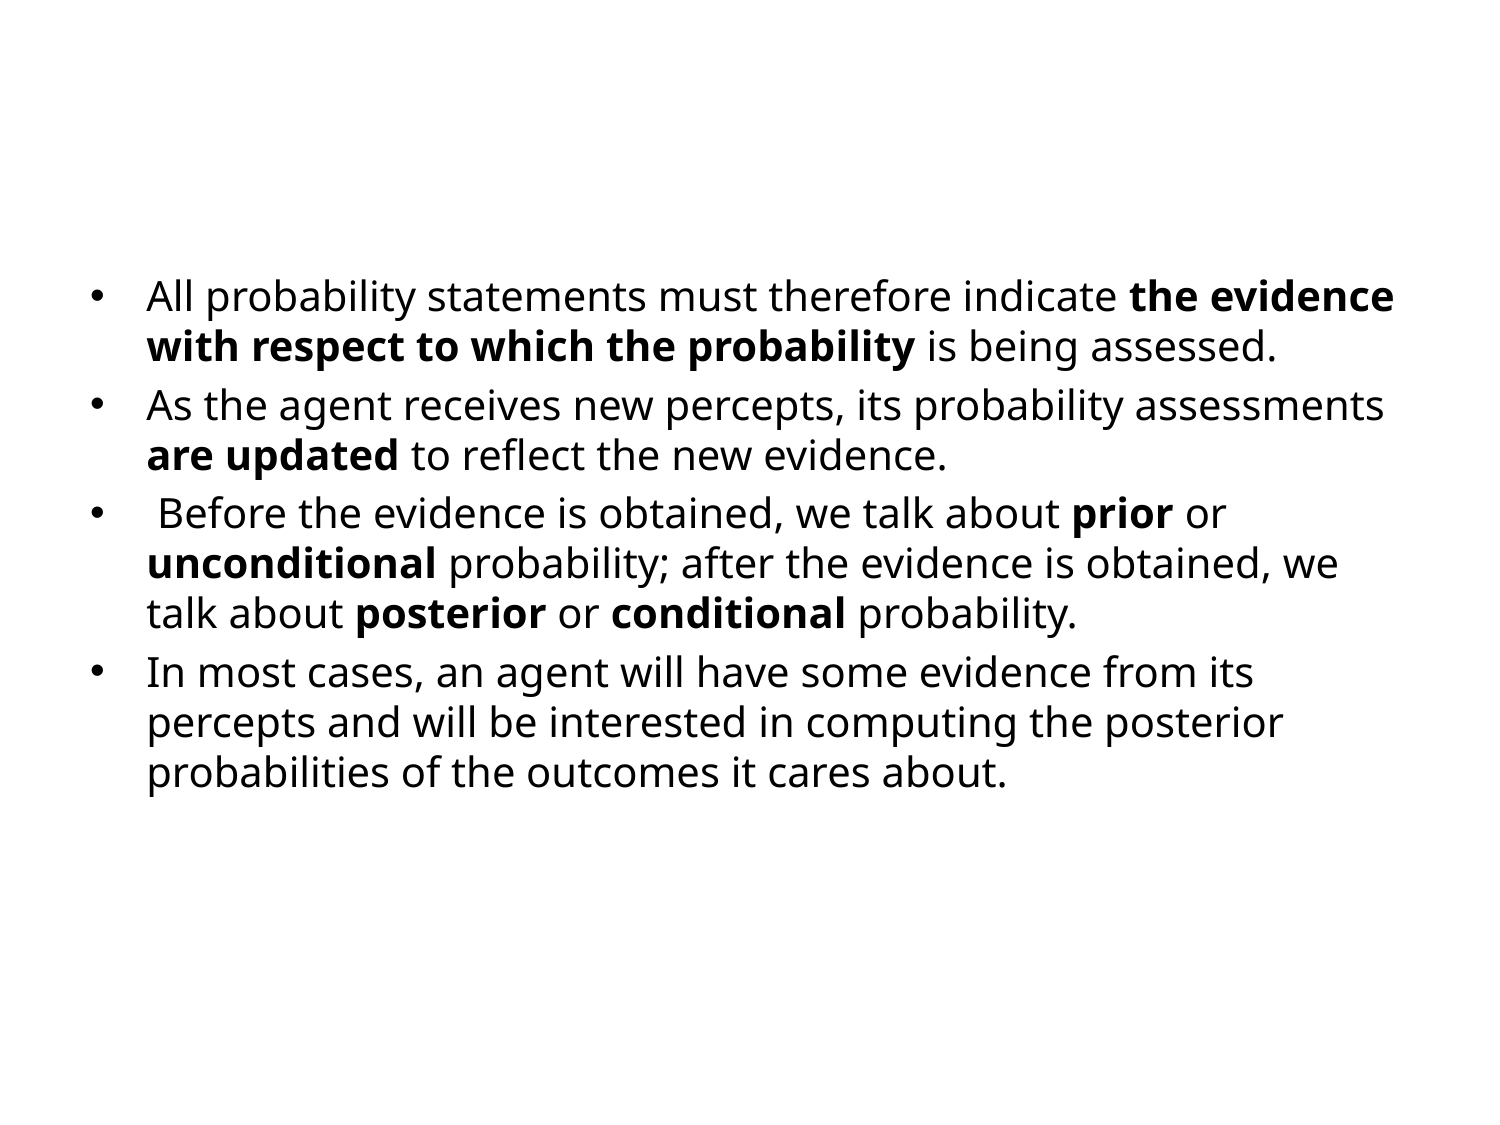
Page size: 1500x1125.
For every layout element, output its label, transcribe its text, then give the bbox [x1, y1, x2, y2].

list All probability statements must therefore indicate the evidence with respect to which the probability is being assessed. As the agent receives new percepts, its probability assessments are updated to reflect the new evidence. Before the evidence is obtained, we talk about prior or unconditional probability; after the evidence is obtained, we talk about posterior or conditional probability. In most cases, an agent will have some evidence from its percepts and will be interested in computing the posterior probabilities of the outcomes it cares about. [75, 262, 1425, 1005]
